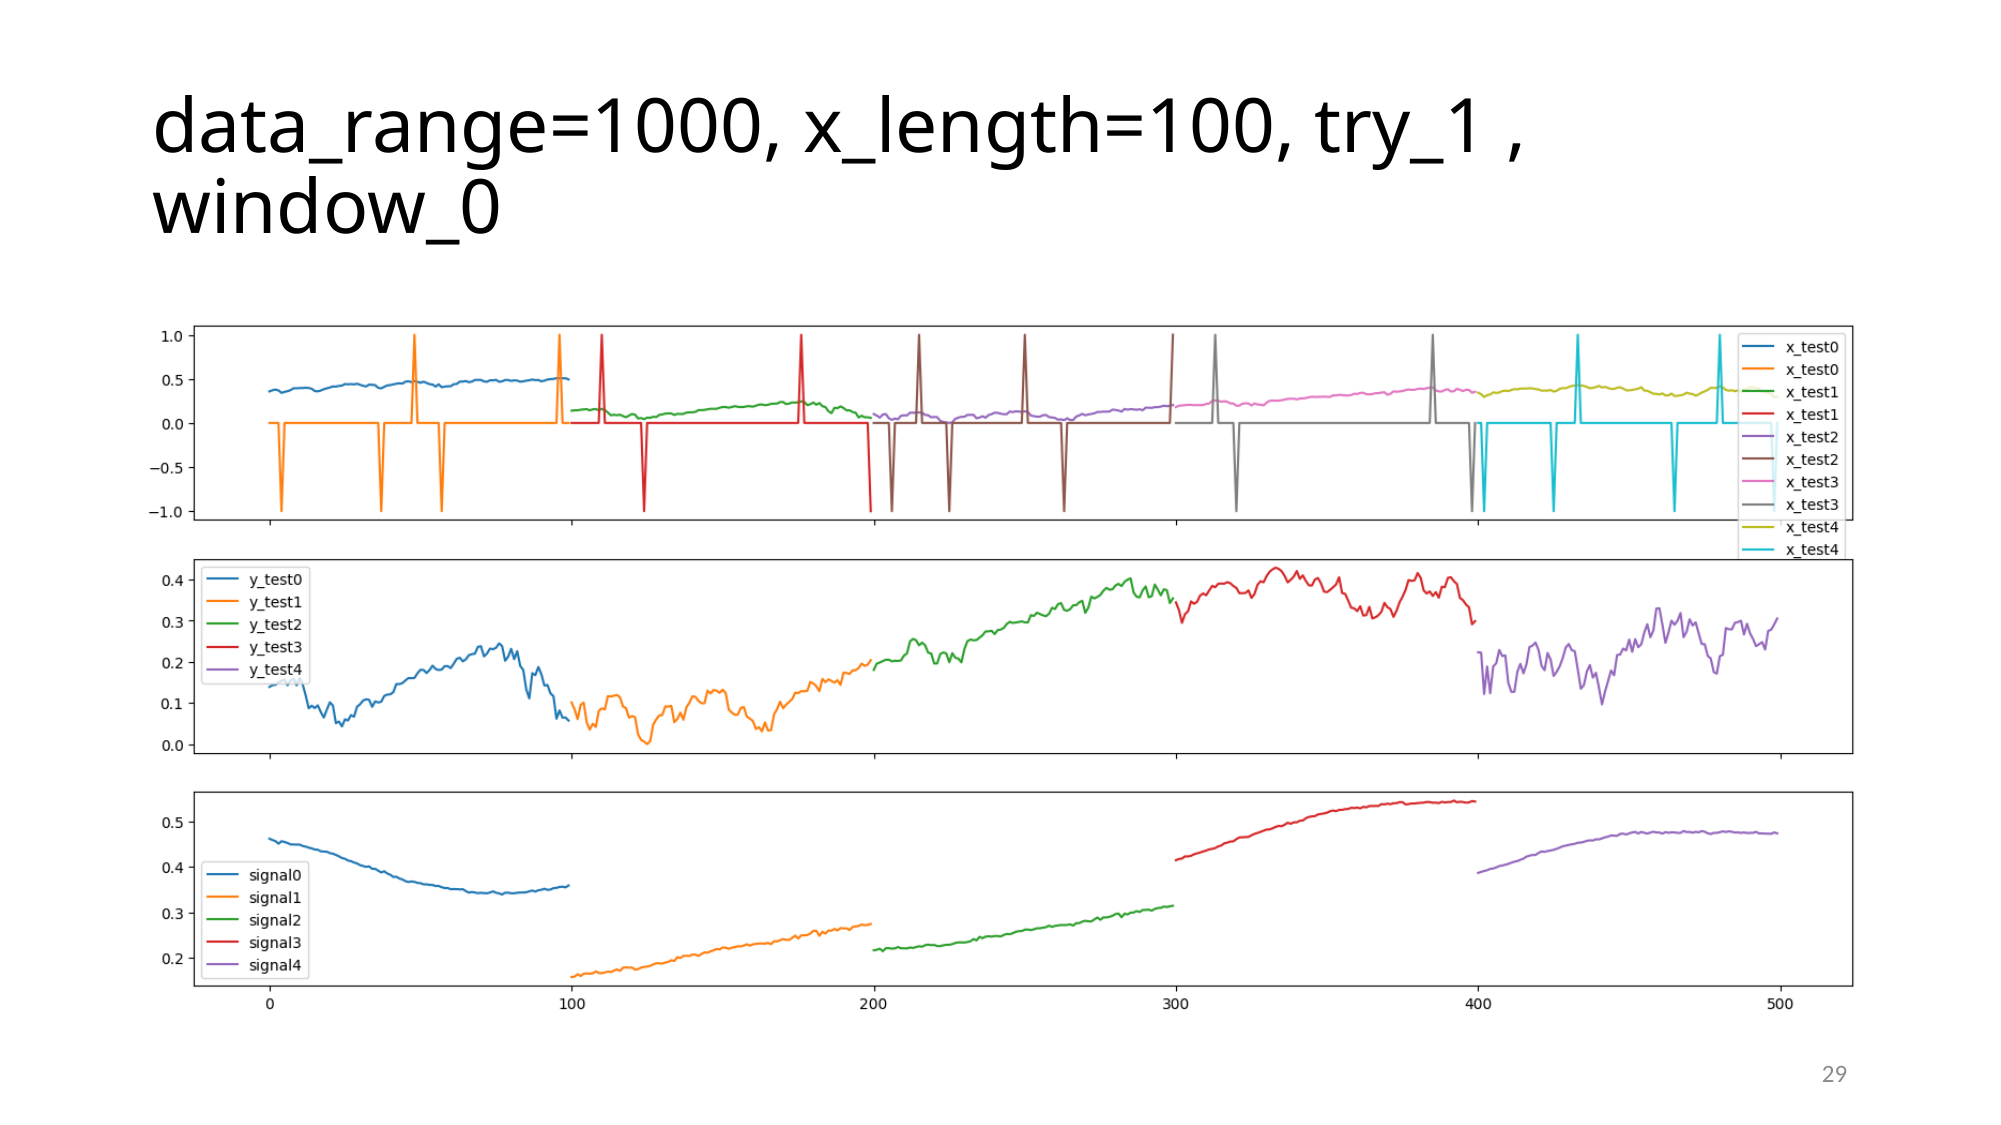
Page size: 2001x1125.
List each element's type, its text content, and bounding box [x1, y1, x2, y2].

picture [137, 316, 1863, 1022]
title data_range=1000, x_length=100, try_1 , window_0 [137, 59, 1863, 278]
slide_number 29 [1412, 1042, 1863, 1103]
